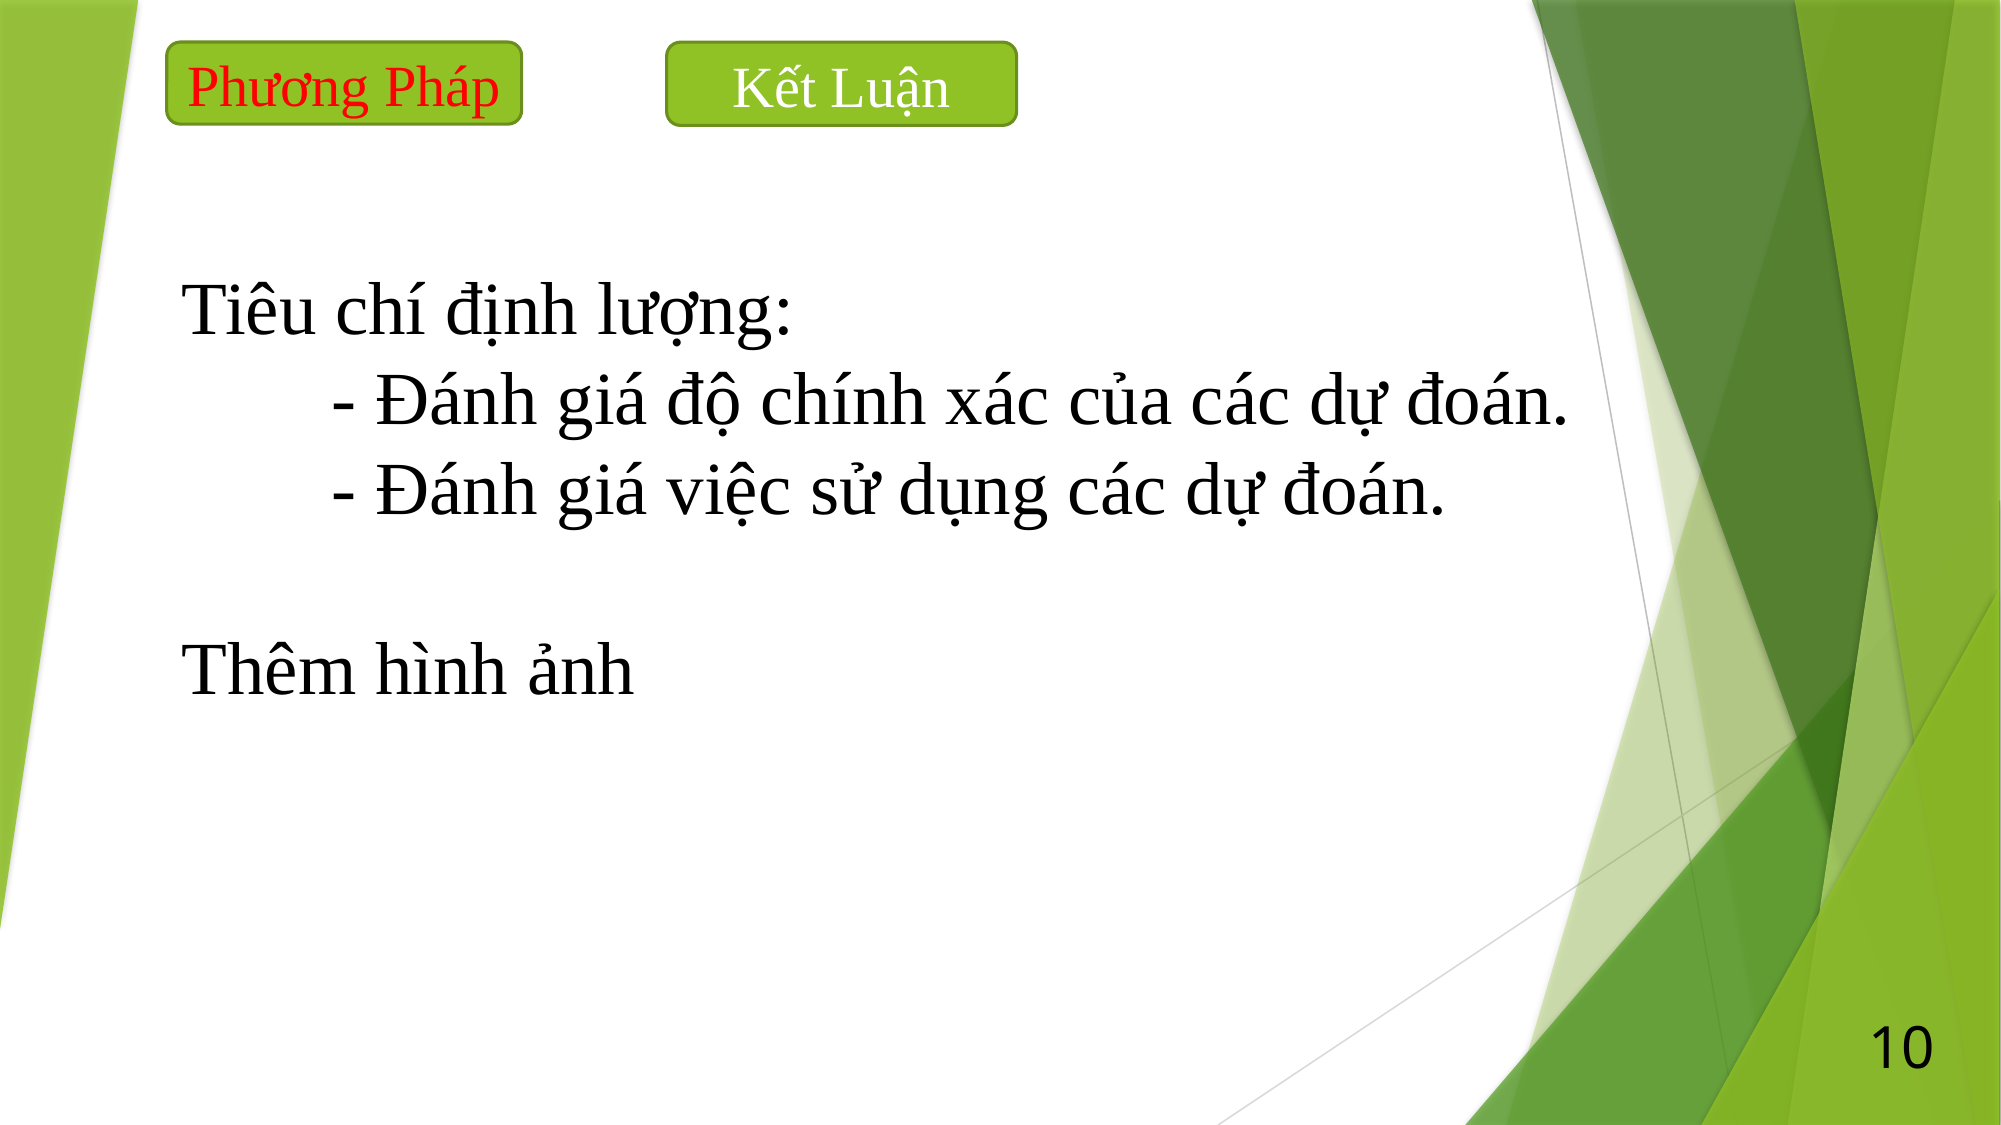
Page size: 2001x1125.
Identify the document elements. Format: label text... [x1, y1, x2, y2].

text_box Phương Pháp [165, 40, 524, 126]
slide_number 10 [1837, 1020, 1950, 1081]
title Tiêu chí định lượng: - Đánh giá độ chính xác của các dự đoán. - Đánh giá việc sử dụng các dự đoán. Thêm hình ảnh [166, 217, 1621, 897]
text_box Kết Luận [665, 40, 1019, 127]
